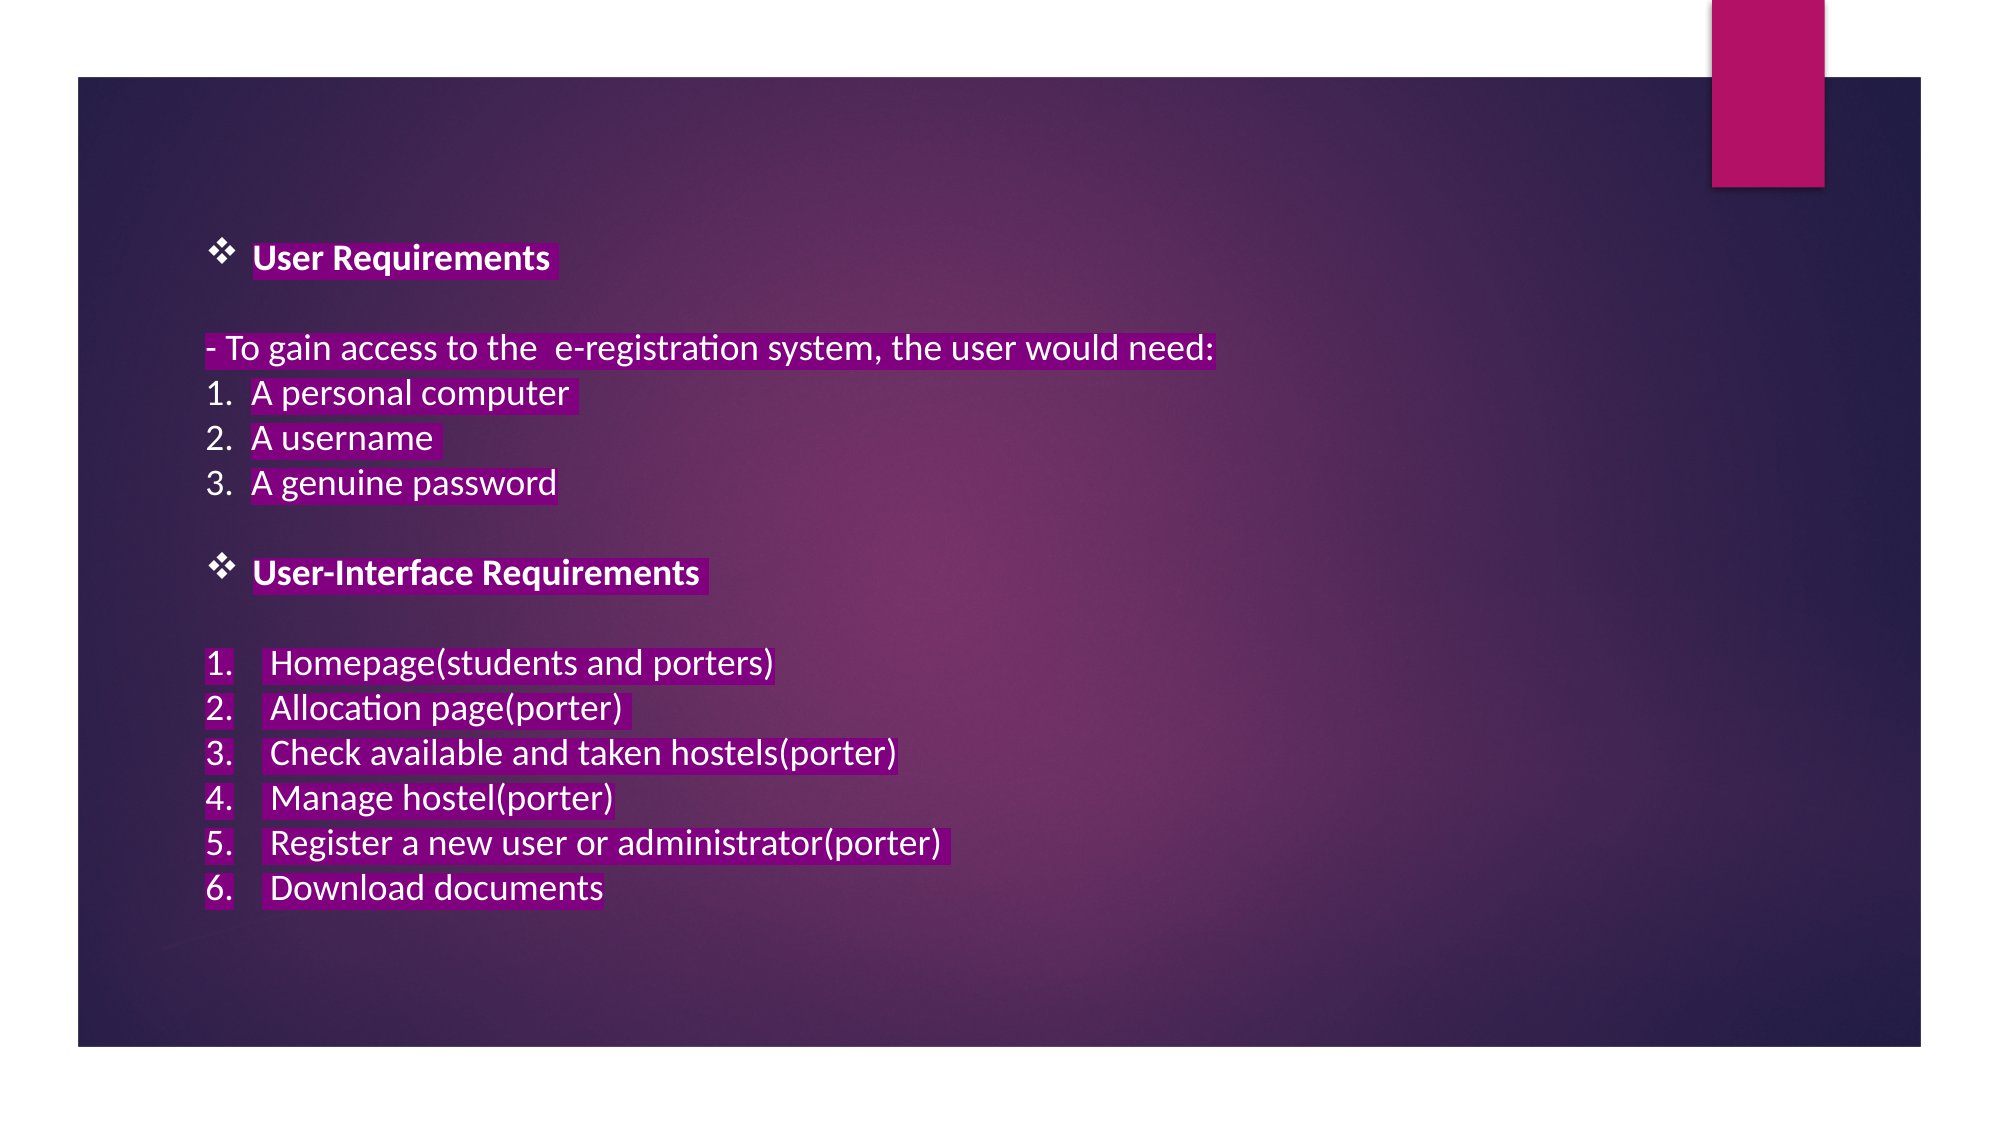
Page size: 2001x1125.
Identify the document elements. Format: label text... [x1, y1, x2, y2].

text_box User Requirements - To gain access to the e-registration system, the user would need: 1. A personal computer 2. A username 3. A genuine password User-Interface Requirements Homepage(students and porters) Allocation page(porter) Check available and taken hostels(porter) Manage hostel(porter) Register a new user or administrator(porter) Download documents [190, 225, 1531, 916]
